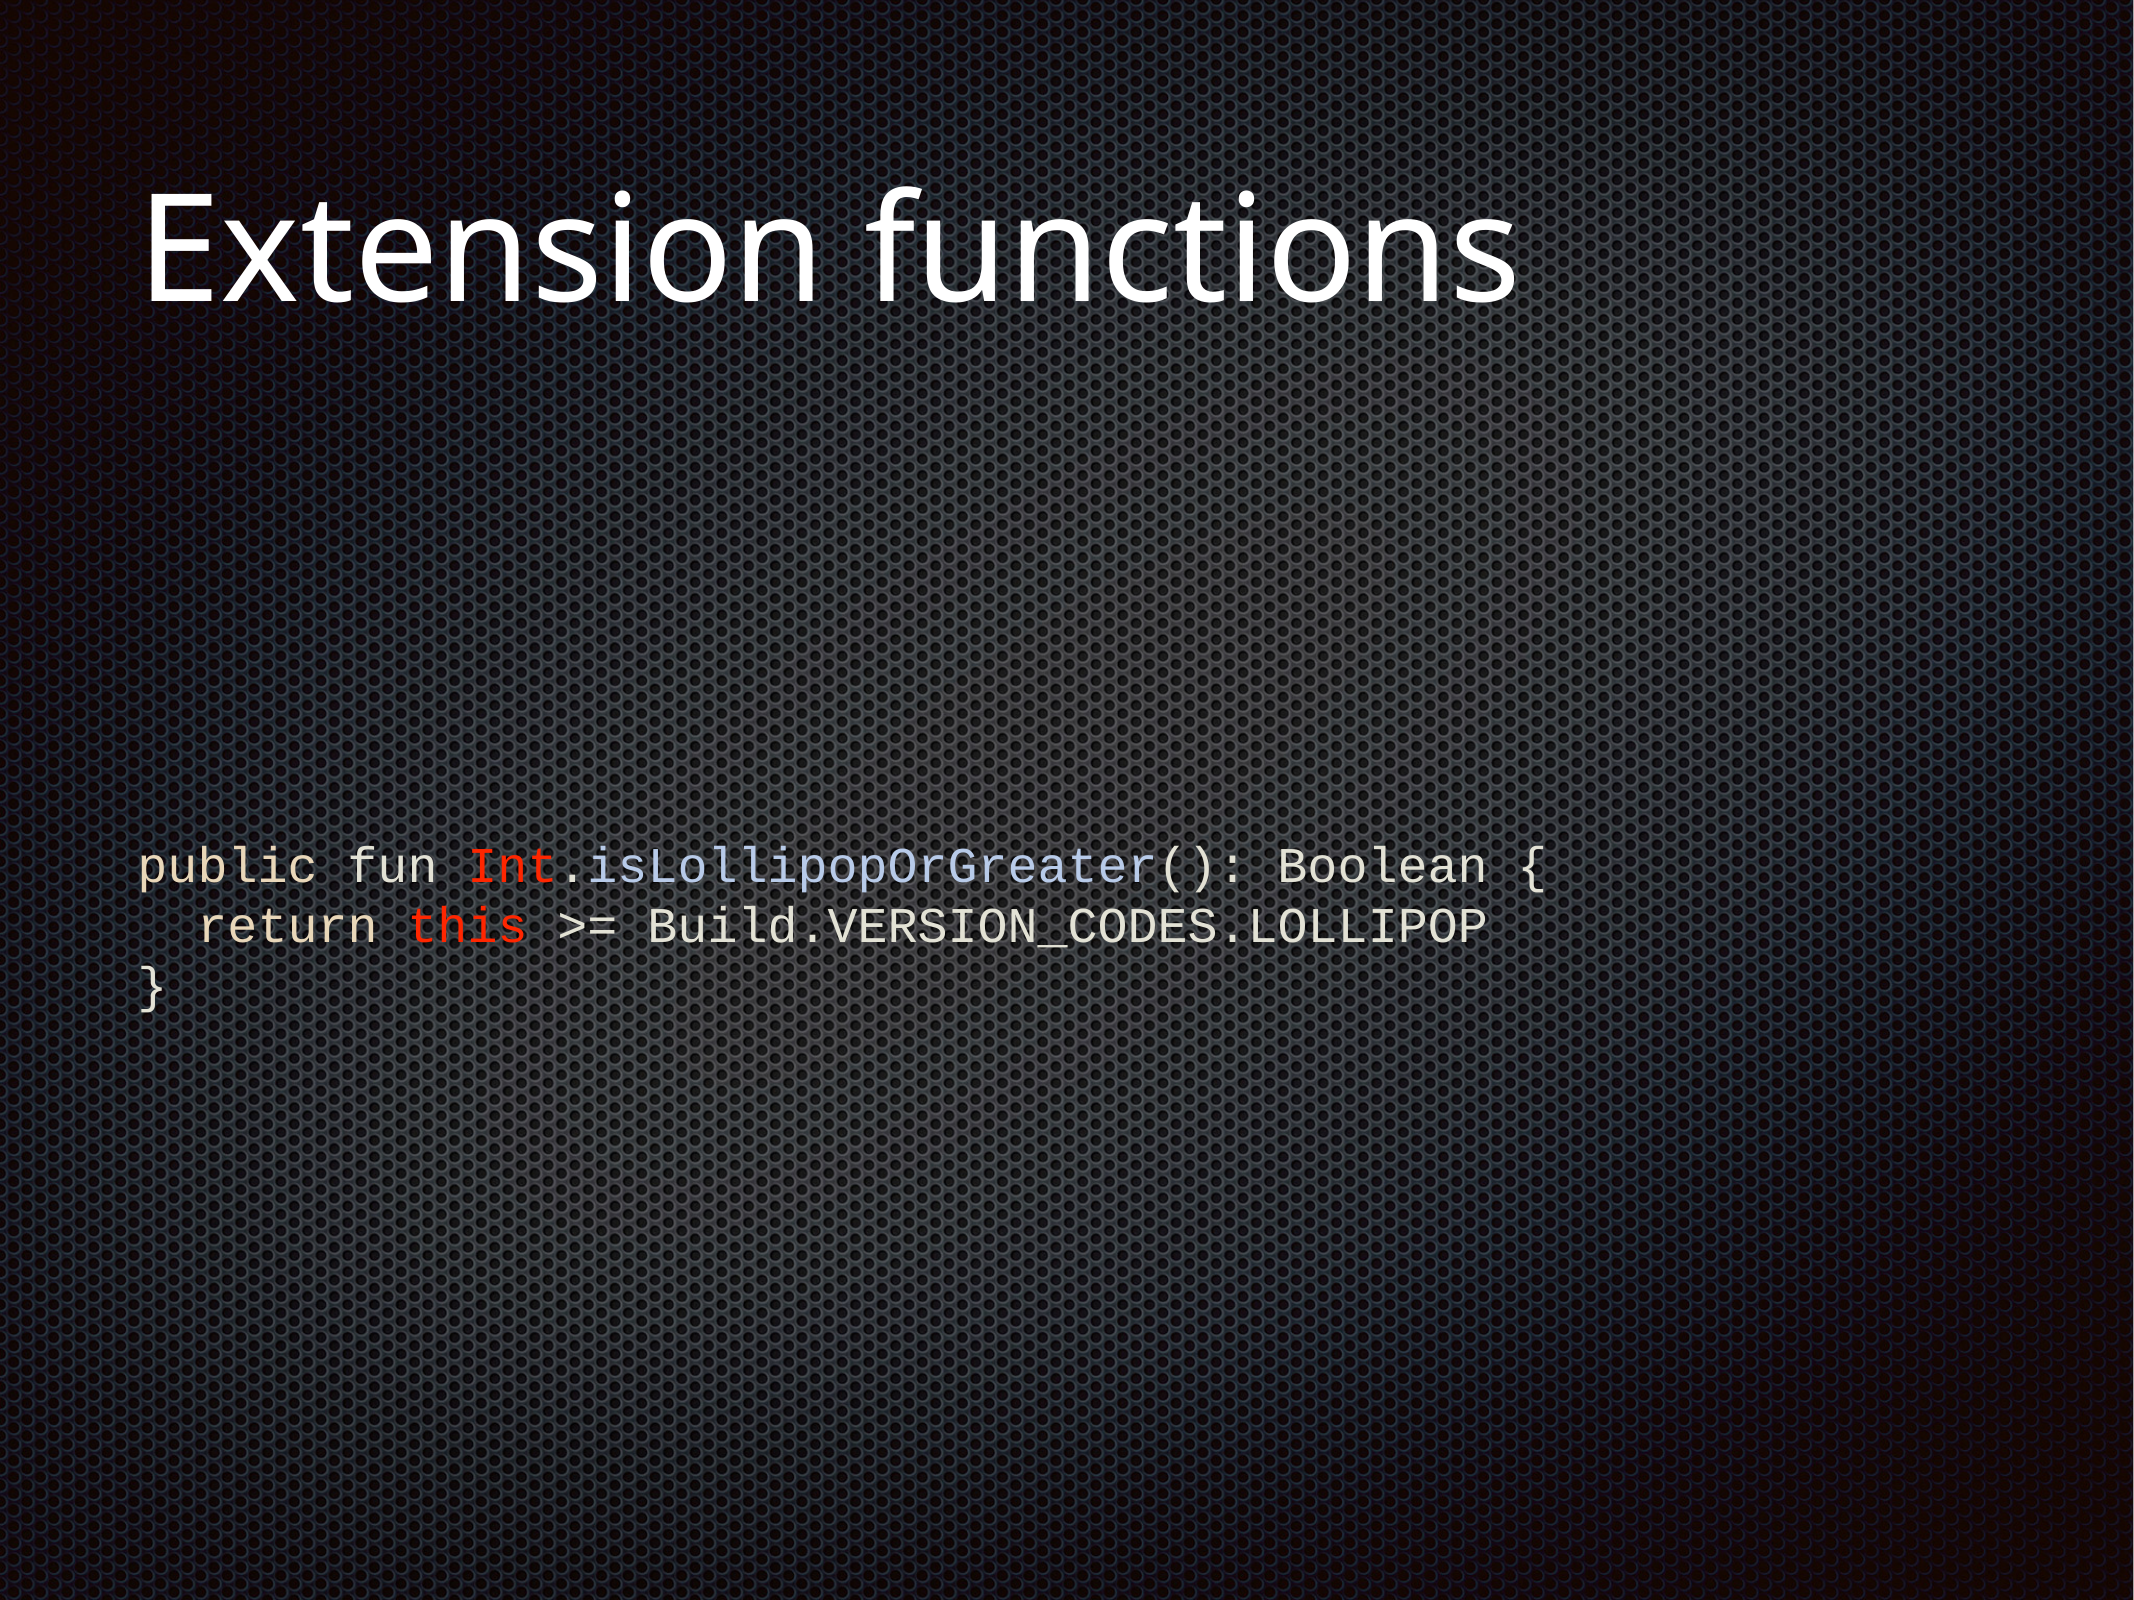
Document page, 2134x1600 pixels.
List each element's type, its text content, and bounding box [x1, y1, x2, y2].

list public fun Int.isLollipopOrGreater(): Boolean { return this >= Build.VERSION_CODES.LOLLIPOP } [128, 453, 2005, 1393]
picture [0, 0, 2134, 1600]
title Extension functions [128, 41, 2005, 443]
